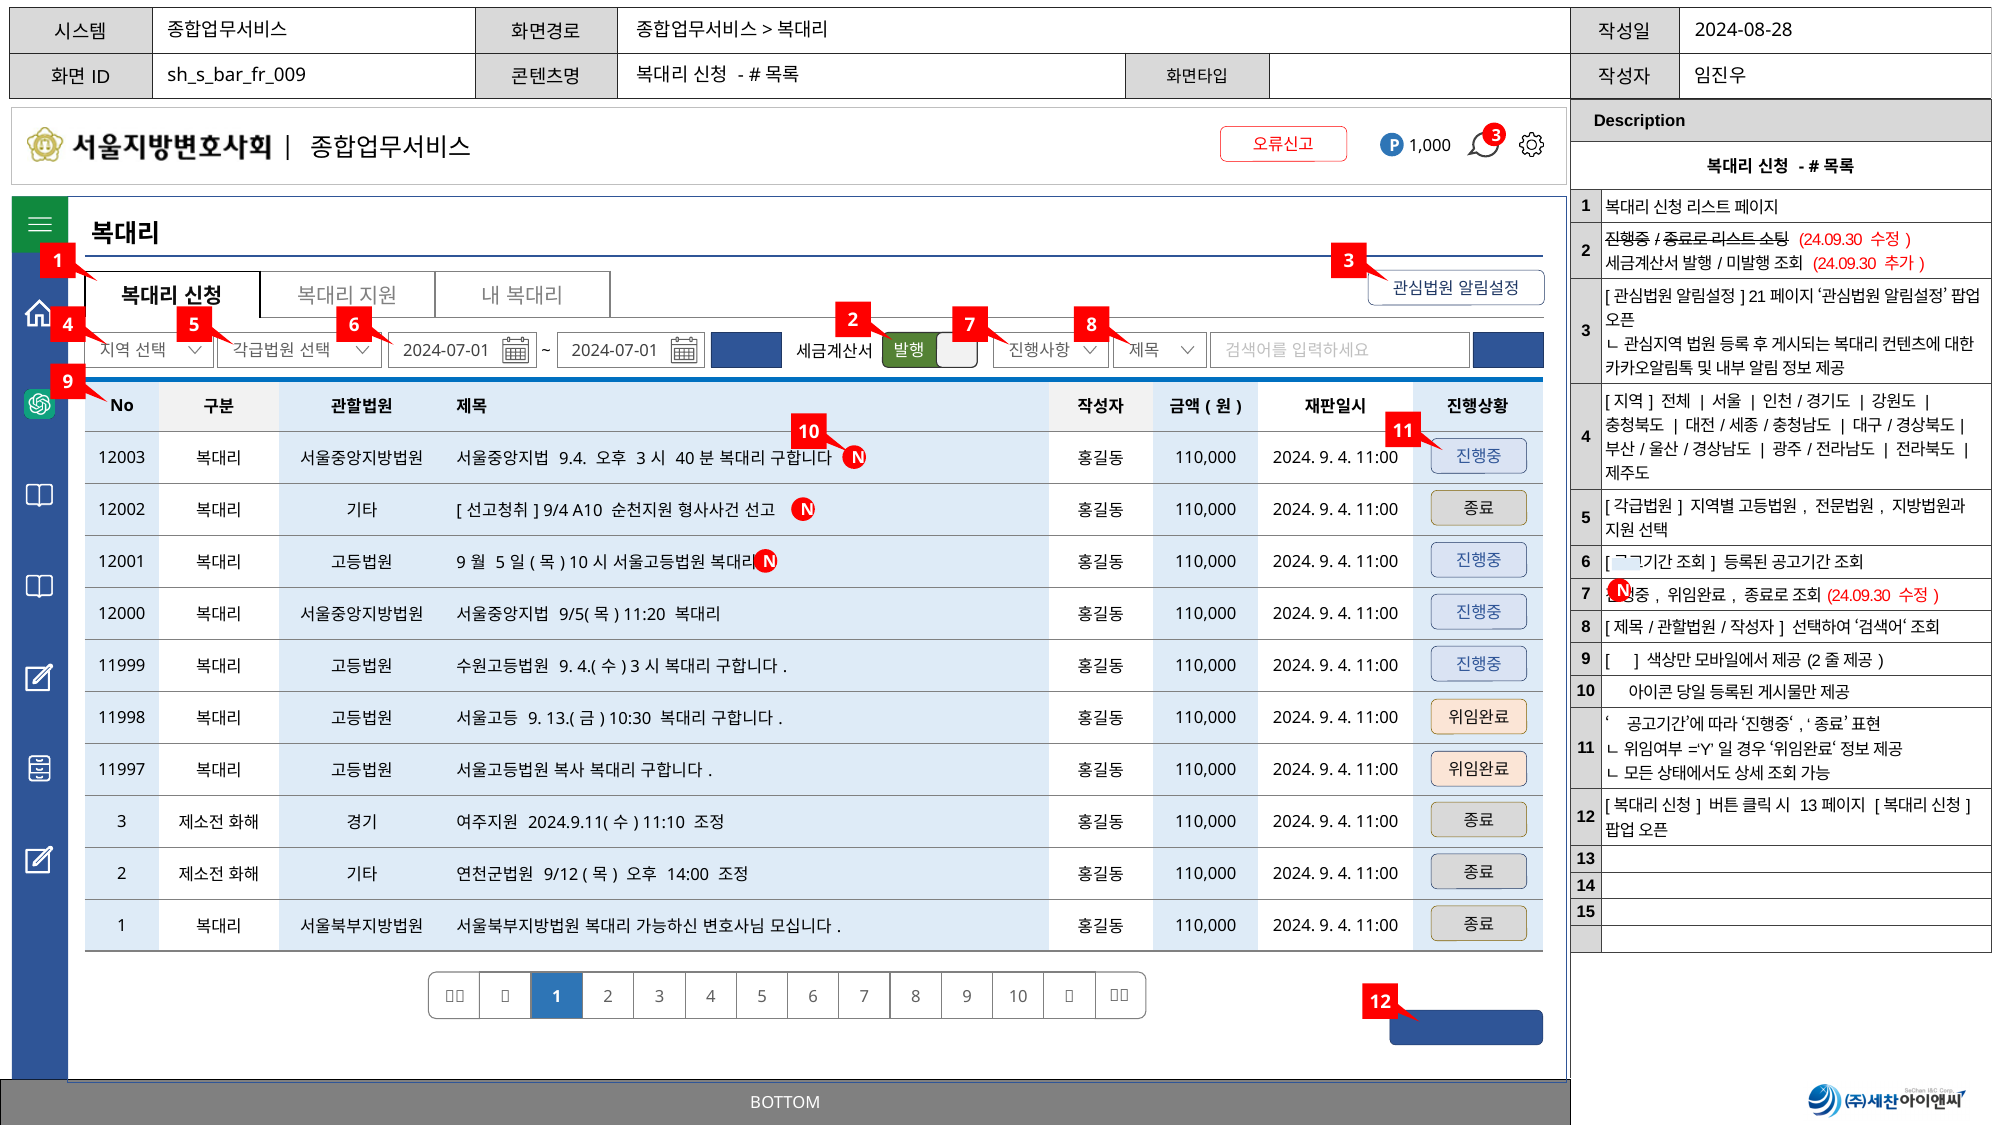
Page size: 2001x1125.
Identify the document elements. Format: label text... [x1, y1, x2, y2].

table_cell 서울중앙지법 9.4. 오후 3시 40분 복대리 구합니다 [445, 432, 1049, 483]
table_cell 12003 [85, 432, 159, 483]
table_cell 홍길동 [1049, 640, 1153, 691]
table_cell 2024. 9. 4. 11:00 [1258, 692, 1413, 743]
table_cell [1527, 692, 1543, 743]
table_cell 6 [1571, 546, 1601, 578]
table_cell 서울중앙지방법원 [279, 588, 445, 639]
table_cell 2024. 9. 4. 11:00 [1258, 900, 1413, 950]
table_cell 홍길동 [1049, 848, 1153, 899]
table_cell 2024. 9. 4. 11:00 [1258, 640, 1413, 691]
table_cell 고등법원 [279, 692, 445, 743]
table_cell 복대리 [159, 744, 279, 795]
table_cell 110,000 [1153, 848, 1258, 899]
table_cell 복대리 [159, 432, 279, 483]
table_cell [1527, 536, 1543, 587]
table_cell [1413, 536, 1431, 587]
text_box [1113, 332, 1207, 368]
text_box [72, 210, 1543, 257]
table_cell [1413, 744, 1431, 795]
text_box N [841, 444, 868, 470]
text_box 복대리 신청 [1388, 1009, 1544, 1046]
table_cell [1424, 432, 1543, 483]
table_header 복대리 신청 [86, 272, 259, 317]
text_box N [752, 548, 779, 574]
table_cell [공고기간 조회] 등록된 공고기간 조회 [1602, 546, 1991, 578]
table_cell 2024. 9. 4. 11:00 [1258, 588, 1413, 639]
table_cell 110,000 [1153, 640, 1258, 691]
table_cell 서울중앙지법 9/5(목) 11:20 복대리 [445, 588, 1049, 639]
text_box 7 [951, 318, 996, 343]
table_cell 2024. 9. 4. 11:00 [1258, 796, 1413, 847]
table_cell 11999 [85, 640, 159, 691]
table_cell 5 [1571, 490, 1601, 545]
table_header 작성자 [1049, 382, 1153, 431]
table_cell 연천군법원 9/12 (목) 오후 14:00 조정 [445, 848, 1049, 899]
text_box N [790, 496, 816, 522]
table_cell 2024. 9. 4. 11:00 [1258, 432, 1413, 483]
text_box 5 [175, 305, 220, 332]
table_header 구분 [159, 382, 279, 431]
table_cell 12 [1571, 789, 1601, 845]
table_cell 복대리 신청 리스트 페이지 [1602, 190, 1991, 222]
table_cell 3 [85, 796, 159, 847]
table_cell 진행중/종료로 리스트 소팅 (24.09.30 수정) 세금계산서 발행/미발행 조회 (24.09.30 추가) [1602, 223, 1991, 278]
table_cell 복대리 [159, 536, 279, 587]
table_cell [1413, 692, 1431, 743]
text_box 조회 [710, 332, 783, 368]
text_box [1611, 557, 1641, 572]
table_cell 11997 [85, 744, 159, 795]
table_cell 11 [1571, 708, 1601, 788]
table_cell 고등법원 [279, 744, 445, 795]
table_cell 1 [1571, 190, 1601, 222]
table_cell 아이콘 당일 등록된 게시물만 제공 [1602, 676, 1991, 707]
list sh_s_bar_fr_009 [152, 55, 472, 96]
text_box 세금계산서 [790, 334, 880, 367]
table_header 금액(원) [1153, 382, 1258, 431]
table_cell [1413, 848, 1431, 899]
table_cell 110,000 [1153, 432, 1258, 483]
table_cell [선고청취] 9/4 A10 순천지원 형사사건 선고 [445, 484, 1049, 535]
text_box 12 [1361, 982, 1421, 1023]
table_cell 15 [1571, 899, 1601, 925]
table_header 제목 [445, 382, 1049, 431]
table_cell 14 [1571, 873, 1601, 898]
table_cell 복대리 [159, 640, 279, 691]
text_box 관심법원 알림설정 [1367, 269, 1546, 307]
table_cell 홍길동 [1049, 692, 1153, 743]
table_header 진행상황 [1413, 382, 1543, 431]
text_box 8 [1072, 318, 1118, 343]
table_cell 복대리 [159, 588, 279, 639]
table_cell 기타 [279, 484, 445, 535]
table_cell 12000 [85, 588, 159, 639]
table_cell 110,000 [1153, 536, 1258, 587]
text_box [993, 332, 1109, 368]
table_cell [1413, 796, 1431, 847]
text_box 9 [49, 362, 109, 403]
table_cell 제소전 화해 [159, 796, 279, 847]
picture [24, 389, 55, 419]
picture [1519, 132, 1544, 157]
table_cell 110,000 [1153, 796, 1258, 847]
table_cell 홍길동 [1049, 432, 1153, 483]
text_box 검색어를 입력하세요 [1210, 332, 1470, 368]
text_box 4 [49, 305, 94, 343]
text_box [1431, 438, 1527, 941]
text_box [428, 971, 1146, 1019]
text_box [882, 332, 978, 368]
table_cell [각급법원] 지역별 고등법원, 전문법원, 지방법원과 지원 선택 [1602, 490, 1991, 545]
table_cell 2024. 9. 4. 11:00 [1258, 484, 1413, 535]
table_cell [1602, 926, 1991, 952]
table_cell 서울중앙지방법원 [279, 432, 445, 483]
picture [1803, 1081, 1970, 1121]
text_box 10 [790, 412, 850, 453]
list 종합업무서비스>복대리 [621, 10, 1563, 50]
table_cell 수원고등법원 9. 4.(수) 3시 복대리 구합니다. [445, 640, 1049, 691]
table_cell 1 [85, 900, 159, 950]
table_cell 11998 [85, 692, 159, 743]
text_box 검색 [1472, 332, 1544, 368]
text_box 6 [335, 305, 380, 332]
table_cell [1413, 444, 1431, 483]
table_cell 10 [1571, 676, 1601, 707]
table_cell 110,000 [1153, 900, 1258, 950]
text_box 2 [834, 300, 872, 317]
table_cell 13 [1571, 846, 1601, 872]
table_cell 4 [1571, 384, 1601, 489]
table_cell 2024. 9. 4. 11:00 [1258, 744, 1413, 795]
table_cell [1413, 900, 1543, 950]
table_cell 고등법원 [279, 536, 445, 587]
text_box 2 [834, 318, 885, 337]
table_cell 2 [85, 848, 159, 899]
table_cell 110,000 [1153, 484, 1258, 535]
table_header Description [1571, 100, 1991, 141]
table_cell 12001 [85, 536, 159, 587]
text_box 3 [1330, 257, 1389, 282]
table_cell 12002 [85, 484, 159, 535]
table_cell [1527, 796, 1543, 847]
table_cell [1527, 484, 1543, 535]
text_box 8 [1072, 305, 1111, 317]
table_header 내 복대리 [436, 272, 609, 317]
table_cell 복대리 [159, 484, 279, 535]
table_cell [1413, 588, 1431, 639]
table_cell [1527, 848, 1543, 899]
table_cell 7 [1571, 579, 1601, 610]
table_cell [1413, 484, 1431, 535]
table_cell 홍길동 [1049, 588, 1153, 639]
list 복대리 신청 - #목록 [621, 55, 1114, 96]
table_cell 110,000 [1153, 744, 1258, 795]
table_cell 3 [1571, 279, 1601, 383]
table_cell 110,000 [1153, 588, 1258, 639]
table_header No [85, 382, 159, 431]
table_cell 110,000 [1153, 692, 1258, 743]
table_cell 서울북부지방법원 [279, 900, 445, 950]
table_cell [1527, 588, 1543, 639]
table_cell 2024. 9. 4. 11:00 [1258, 536, 1413, 587]
text_box 1 [39, 241, 98, 282]
table_cell [ ] 색상만 모바일에서 제공(2줄 제공) [1602, 643, 1991, 675]
table_cell [1413, 640, 1431, 691]
table_cell 서울고등 9. 13.(금) 10:30 복대리 구합니다. [445, 692, 1049, 743]
table_cell 기타 [279, 848, 445, 899]
table_cell 경기 [279, 796, 445, 847]
text_box 11 [1384, 410, 1431, 449]
list 종합업무서비스 [152, 10, 472, 50]
table_cell [1602, 846, 1991, 872]
table_cell 복대리 신청 - #목록 [1571, 142, 1991, 189]
table_cell 여주지원 2024.9.11(수) 11:10 조정 [445, 796, 1049, 847]
table_cell 9월 5일(목) 10시 서울고등법원 복대리 [445, 536, 1049, 587]
table_cell [1571, 926, 1601, 952]
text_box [84, 332, 382, 368]
table_cell [1602, 873, 1991, 898]
table_cell 복대리 [159, 692, 279, 743]
table_cell [제목/관할법원/작성자] 선택하여 ‘검색어‘ 조회 [1602, 611, 1991, 642]
table_cell [1527, 744, 1543, 795]
table_cell 진행중, 위임완료, 종료로 조회(24.09.30 수정) [1602, 579, 1991, 610]
table_cell 홍길동 [1049, 744, 1153, 795]
text_box N [1606, 577, 1633, 603]
table_cell 홍길동 [1049, 536, 1153, 587]
table_cell 2024. 9. 4. 11:00 [1258, 848, 1413, 899]
table_cell ‘공고기간’에 따라 ‘진행중‘, ‘종료’ 표현 ㄴ 위임여부=‘Y’일 경우 ‘위임완료‘ 정보 제공 ㄴ 모든 상태에서도 상세 조회 가능 [1602, 708, 1991, 788]
table_cell 8 [1571, 611, 1601, 642]
table_cell 9 [1571, 643, 1601, 675]
table_cell [1527, 640, 1543, 691]
table_cell 제소전 화해 [159, 848, 279, 899]
table_header 관할법원 [279, 382, 445, 431]
table_cell [1602, 899, 1991, 925]
table_cell 홍길동 [1049, 900, 1153, 950]
table_cell 서울북부지방법원 복대리 가능하신 변호사님 모십니다. [445, 900, 1049, 950]
table_cell [복대리 신청] 버튼 클릭 시 13페이지 [복대리 신청] 팝업 오픈 [1602, 789, 1991, 845]
picture [27, 127, 271, 162]
table_cell 복대리 [159, 900, 279, 950]
table_header 복대리 지원 [261, 272, 434, 317]
table_cell 홍길동 [1049, 484, 1153, 535]
table_cell 2 [1571, 223, 1601, 278]
table_cell [관심법원 알림설정] 21페이지 ‘관심법원 알림설정’ 팝업 오픈 ㄴ 관심지역 법원 등록 후 게시되는 복대리 컨텐츠에 대한 카카오알림톡 및 내부 알림 정보 제공 [1602, 279, 1991, 383]
table_cell 고등법원 [279, 640, 445, 691]
table_header 재판일시 [1258, 382, 1413, 431]
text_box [388, 332, 705, 368]
text_box 6 [382, 333, 388, 344]
text_box 7 [951, 305, 989, 317]
table_cell 홍길동 [1049, 796, 1153, 847]
table_cell [지역] 전체 | 서울 | 인천/경기도 | 강원도 | 충청북도 | 대전/세종/충청남도 | 대구/경상북도| 부산/울산/경상남도 | 광주/전라남도 | 전라북도 | 제주도 [1602, 384, 1991, 489]
table_cell 서울고등법원 복사 복대리 구합니다. [445, 744, 1049, 795]
